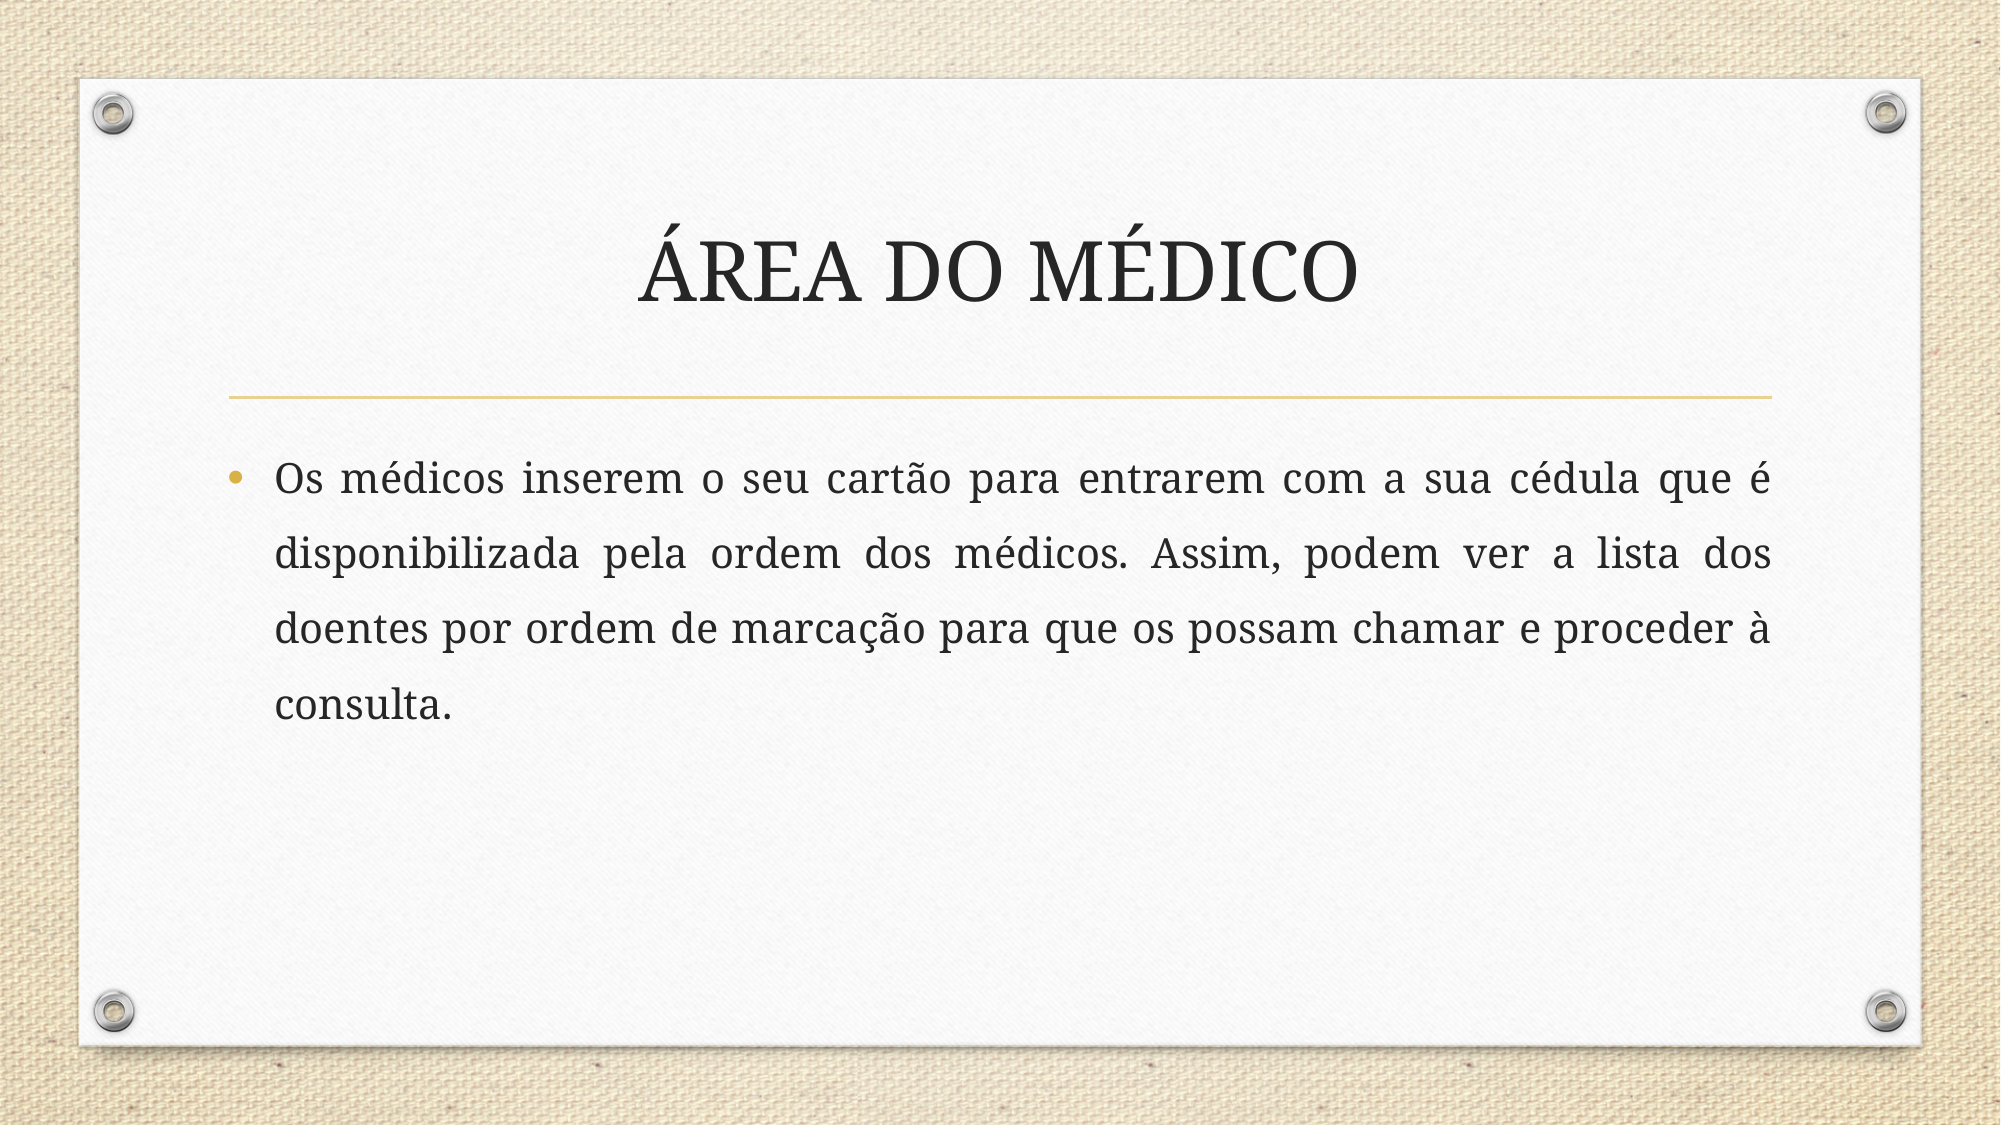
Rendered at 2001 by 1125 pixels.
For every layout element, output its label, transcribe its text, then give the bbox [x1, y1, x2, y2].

picture [0, 0, 2001, 1125]
title Área do médico [212, 161, 1788, 375]
list Os médicos inserem o seu cartão para entrarem com a sua cédula que é disponibilizada pela ordem dos médicos. Assim, podem ver a lista dos doentes por ordem de marcação para que os possam chamar e proceder à consulta. [212, 419, 1788, 964]
